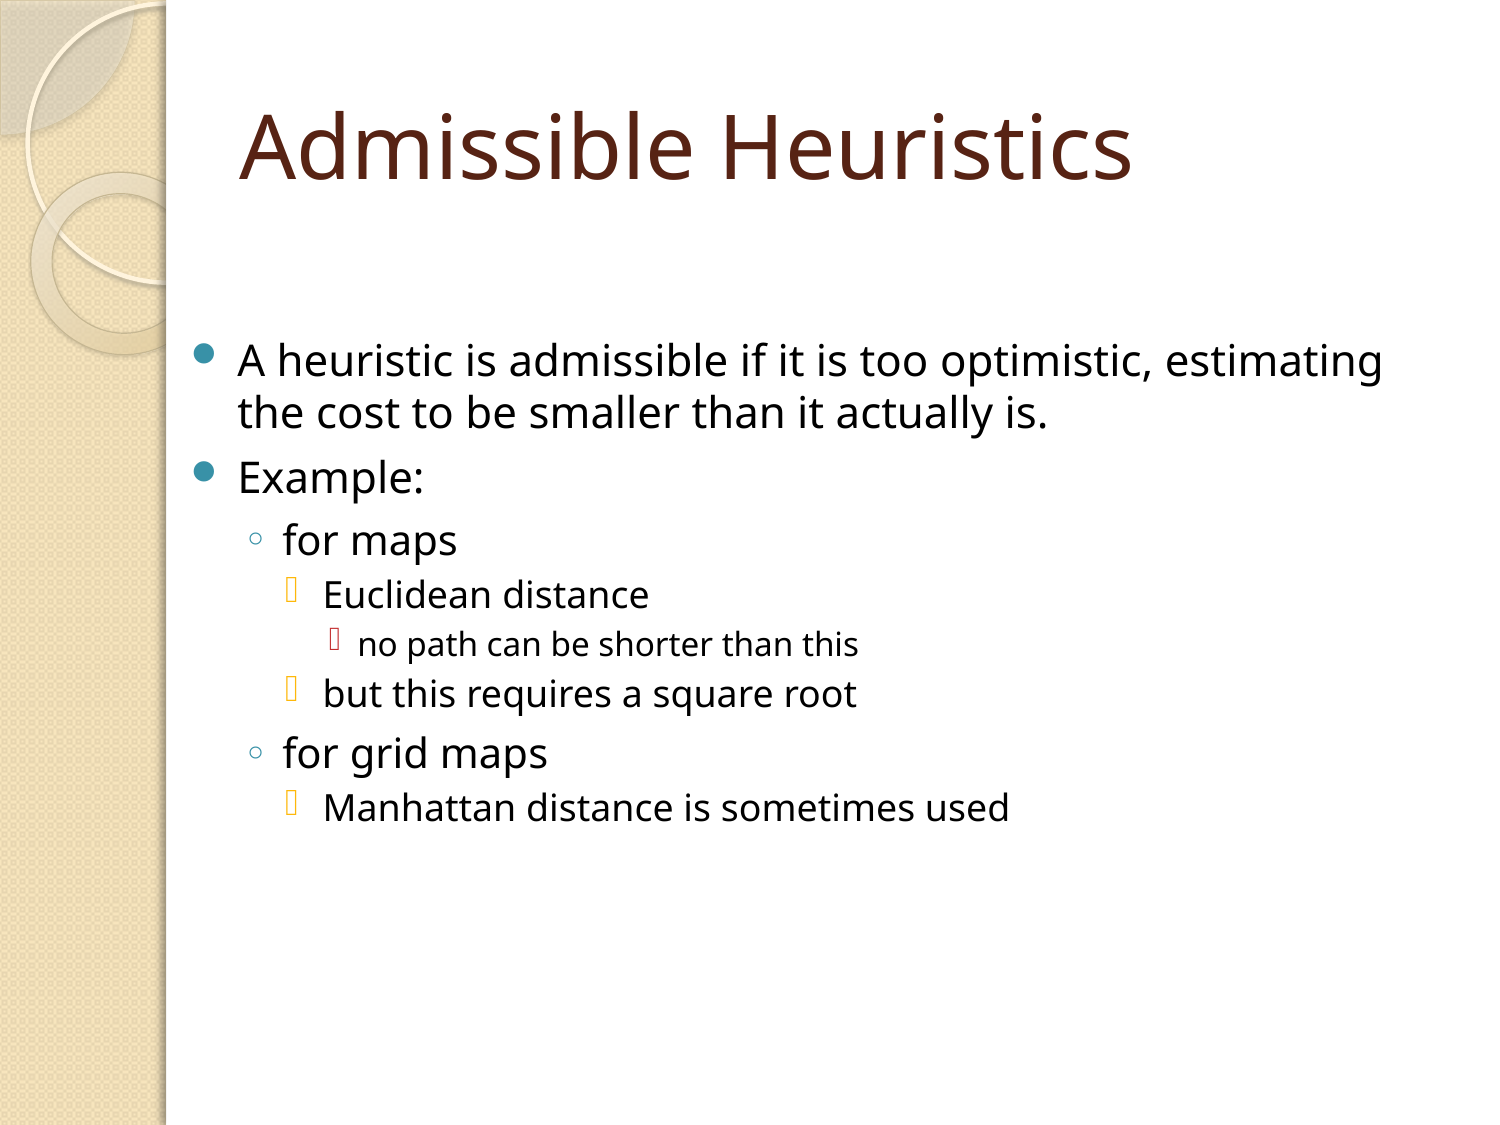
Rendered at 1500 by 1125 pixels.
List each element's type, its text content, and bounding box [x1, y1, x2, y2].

title Admissible Heuristics [225, 50, 1500, 238]
list A heuristic is admissible if it is too optimistic, estimating the cost to be smaller than it actually is. Example: for maps Euclidean distance no path can be shorter than this but this requires a square root for grid maps Manhattan distance is sometimes used [162, 324, 1438, 1075]
